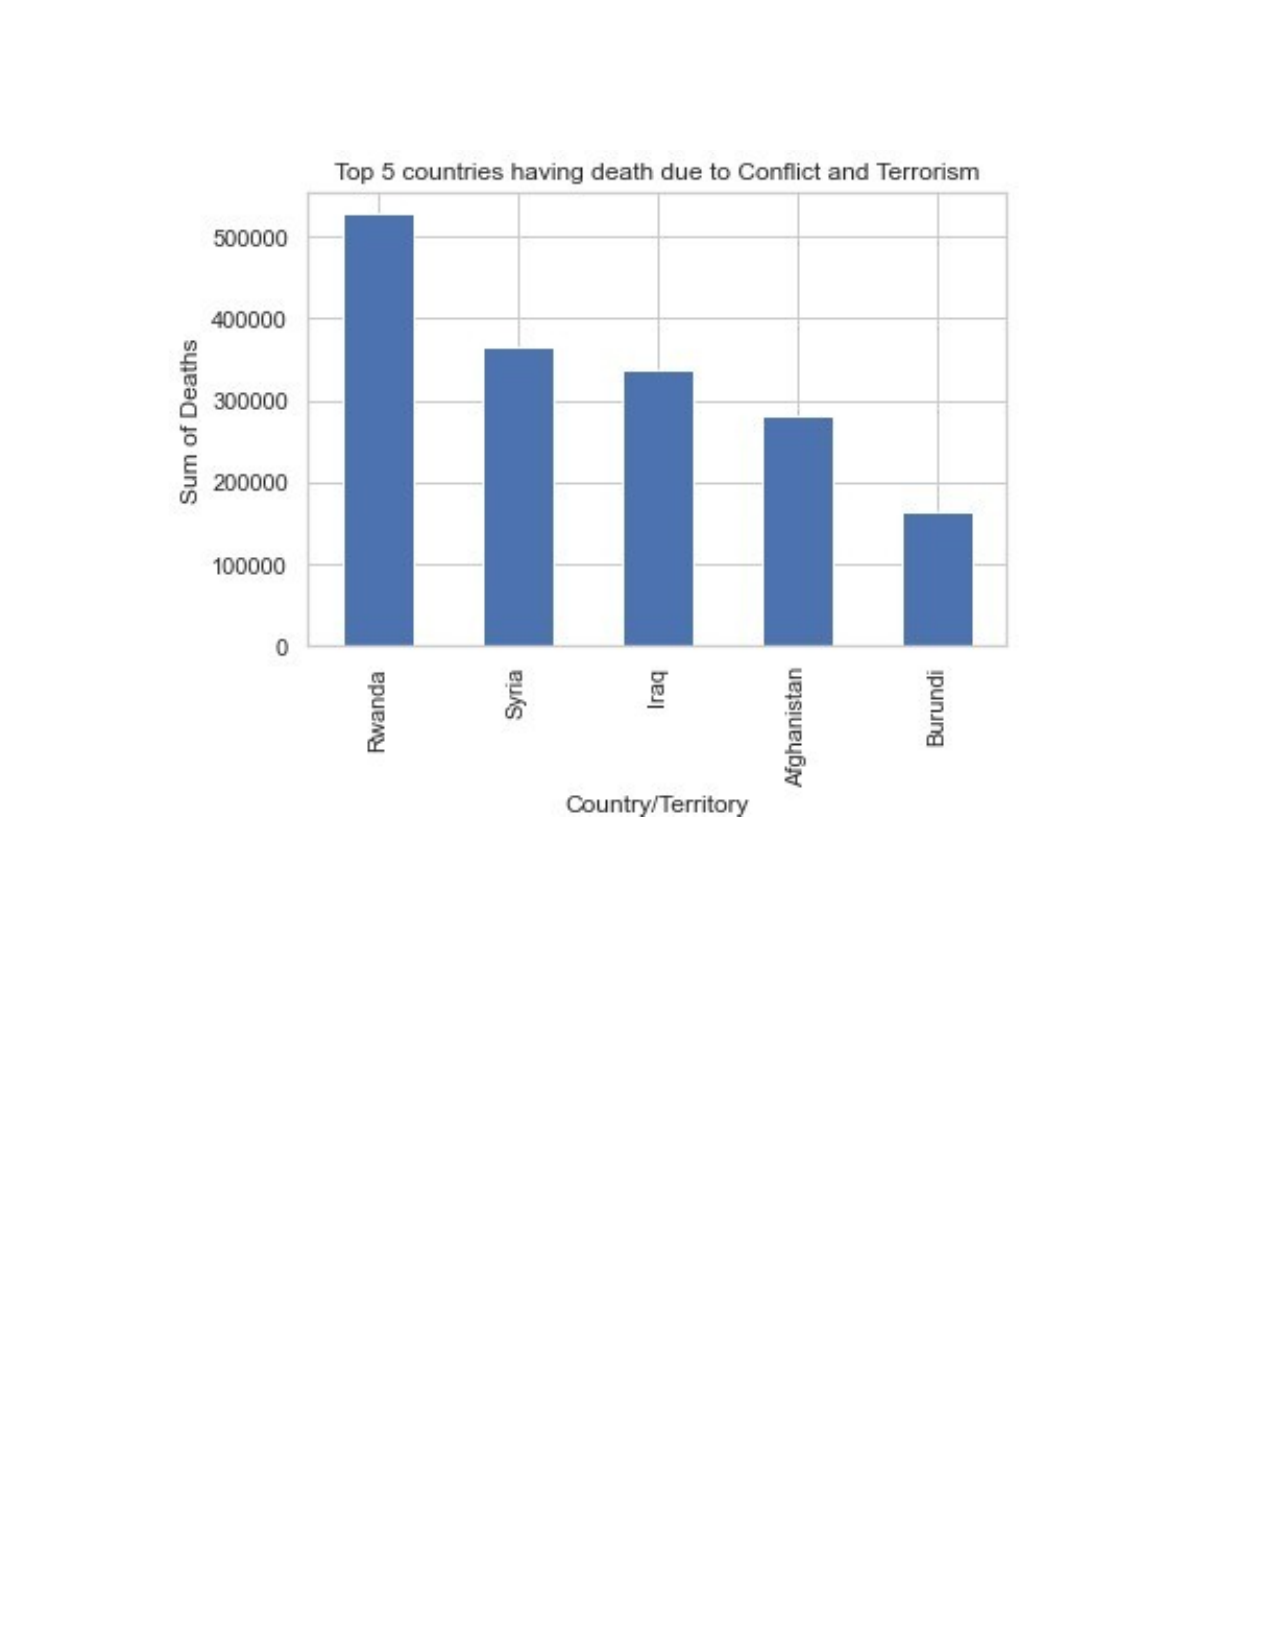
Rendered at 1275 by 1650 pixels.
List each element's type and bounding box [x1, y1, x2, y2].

text_box [168, 150, 1019, 817]
